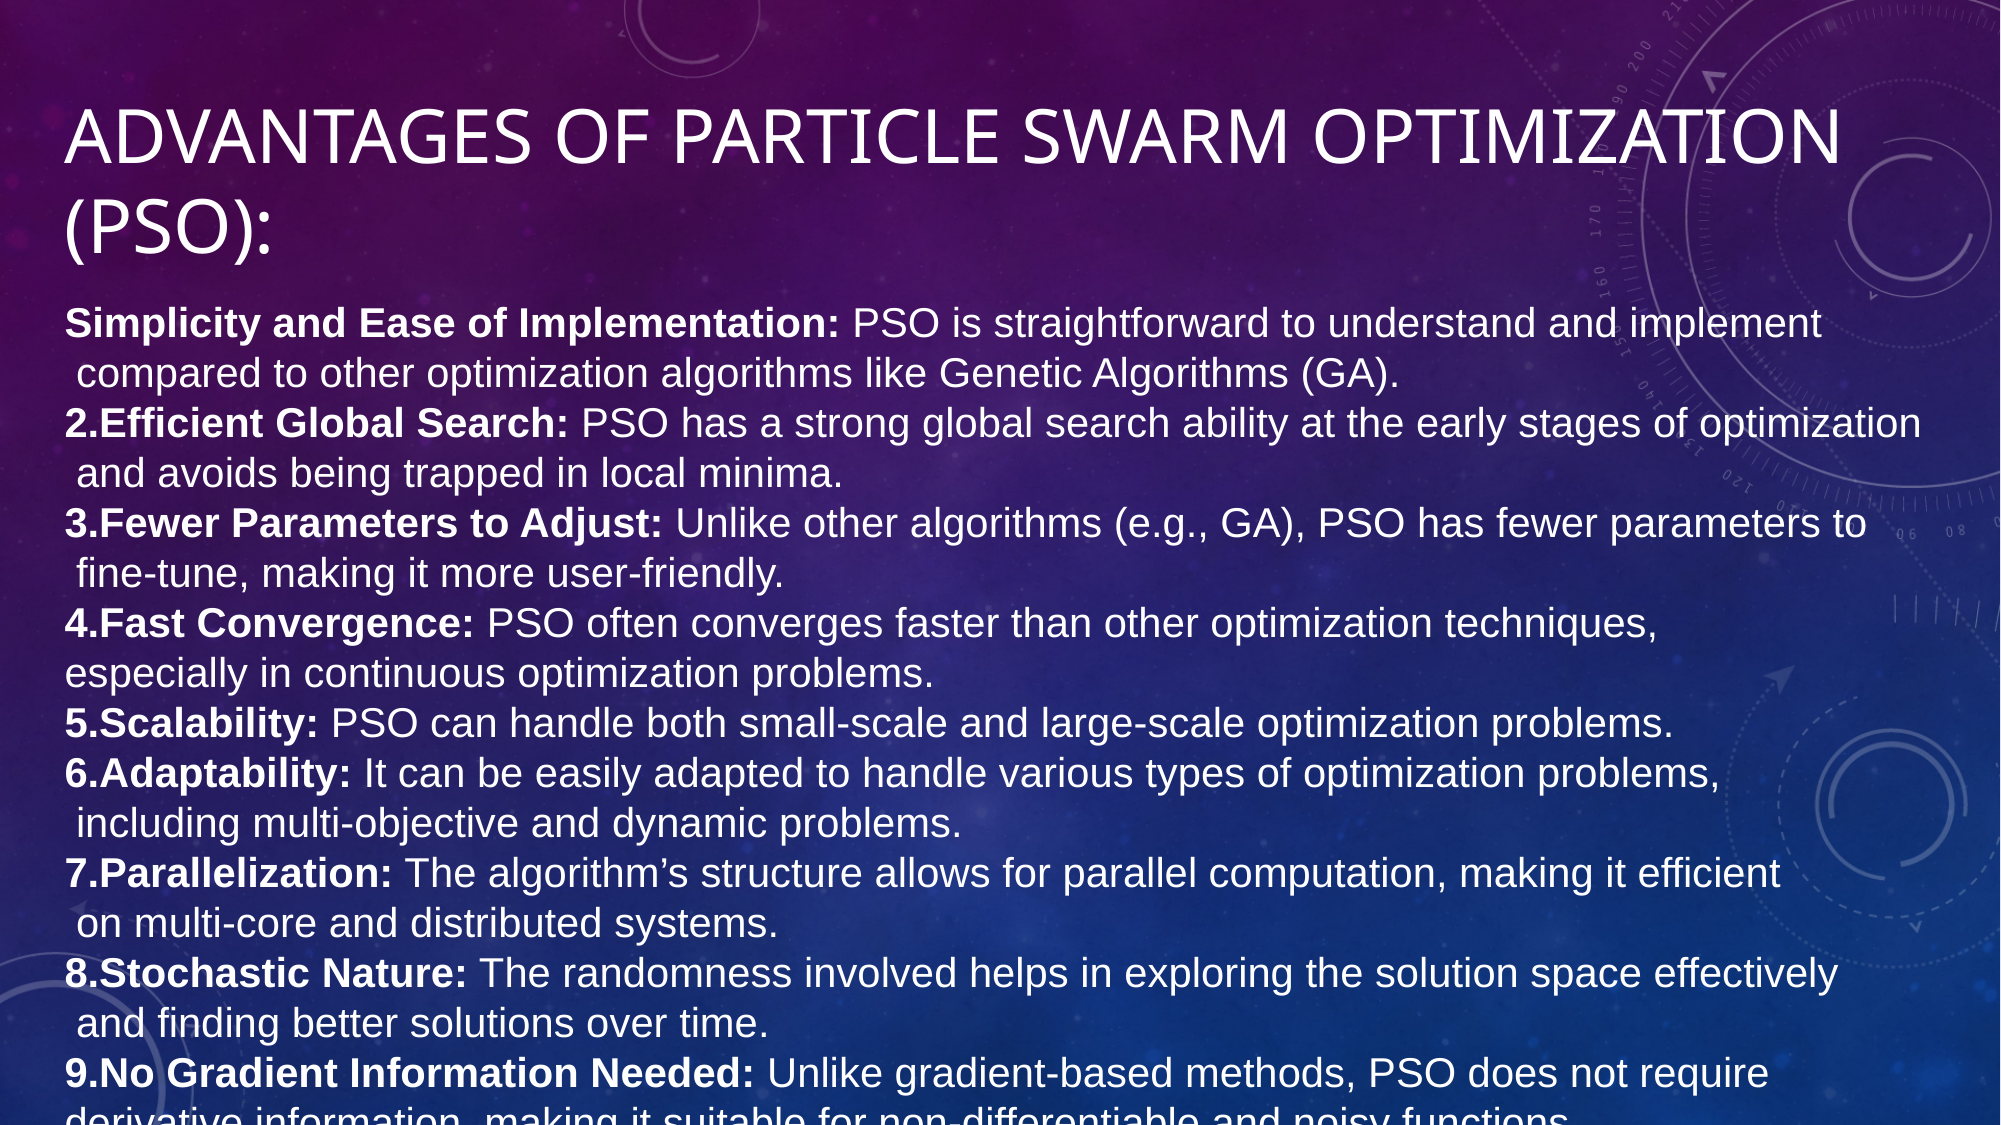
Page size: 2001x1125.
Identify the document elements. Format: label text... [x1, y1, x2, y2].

picture [0, 0, 2001, 1125]
title advantages of Particle Swarm Optimization (PSO): Simplicity and Ease of Implementation: PSO is straightforward to understand and implement compared to other optimization algorithms like Genetic Algorithms (GA). Efficient Global Search: PSO has a strong global search ability at the early stages of optimization and avoids being trapped in local minima. Fewer Parameters to Adjust: Unlike other algorithms (e.g., GA), PSO has fewer parameters to fine-tune, making it more user-friendly. Fast Convergence: PSO often converges faster than other optimization techniques, especially in continuous optimization problems. Scalability: PSO can handle both small-scale and large-scale optimization problems. Adaptability: It can be easily adapted to handle various types of optimization problems, including multi-objective and dynamic problems. Parallelization: The algorithm’s structure allows for parallel computation, making it efficient on multi-core and distributed systems. Stochastic Nature: The randomness involved helps in exploring the solution space effectively and finding better solutions over time. No Gradient Information Needed: Unlike gradient-based methods, PSO does not require derivative information, making it suitable for non-differentiable and noisy functions. [49, 80, 1951, 1125]
